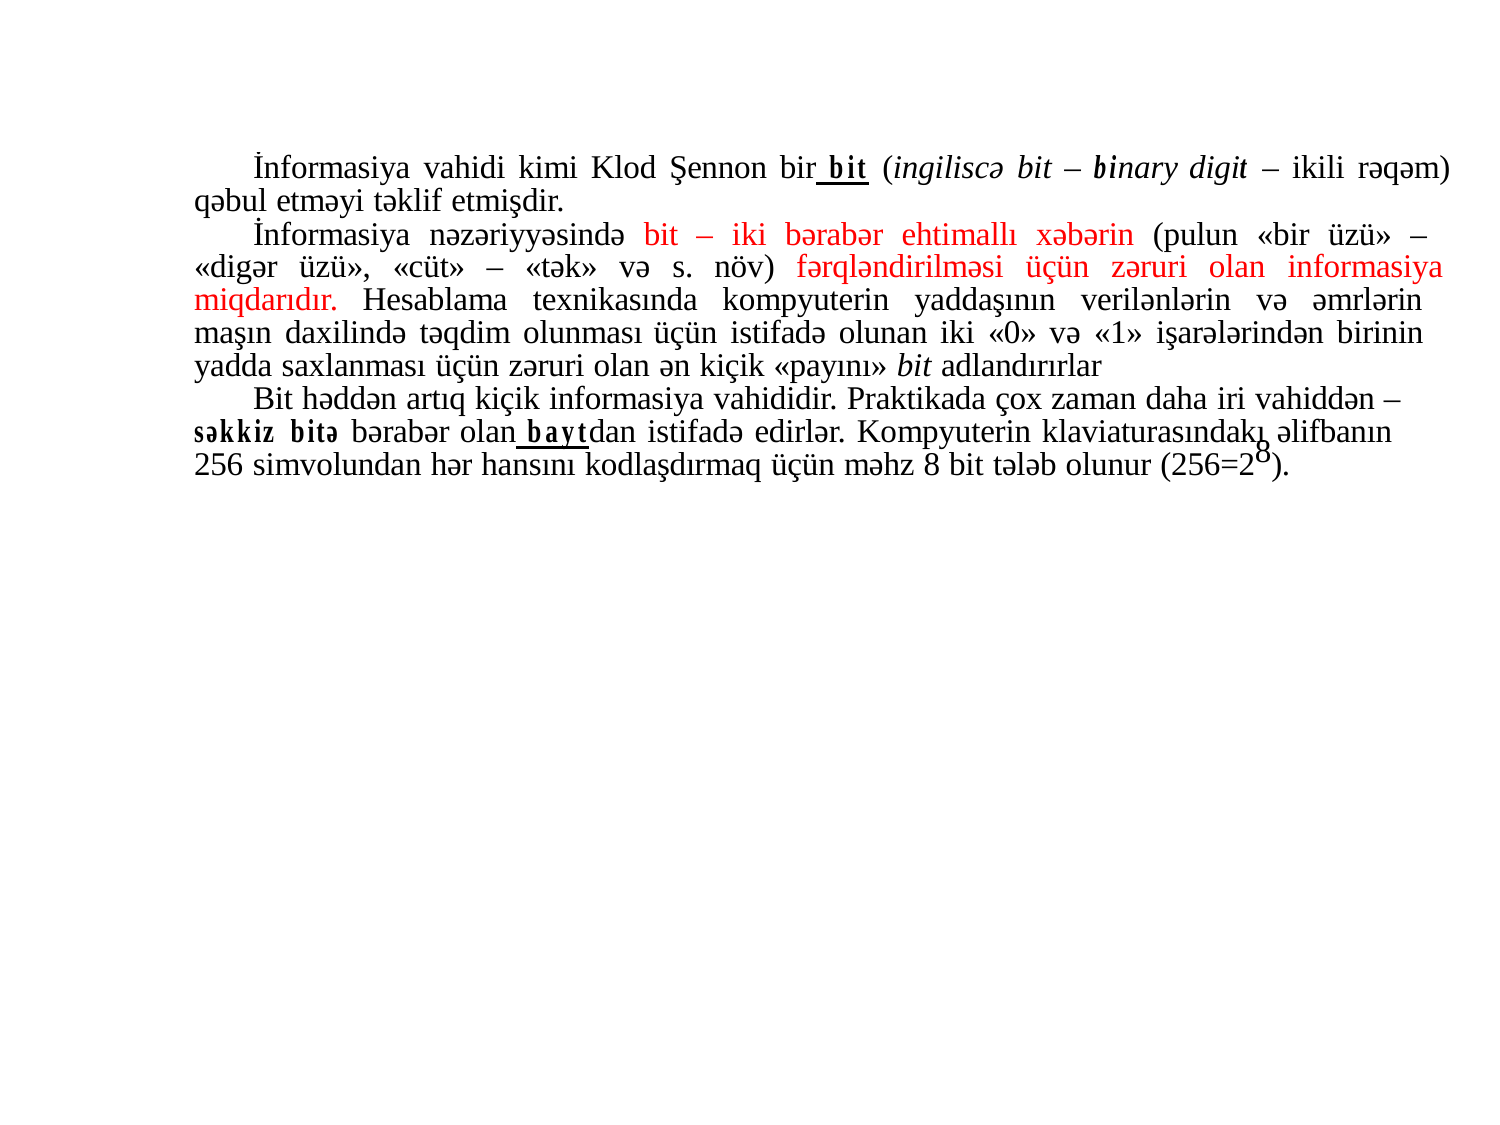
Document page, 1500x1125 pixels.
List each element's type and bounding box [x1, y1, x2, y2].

text_box [152, 152, 1473, 912]
